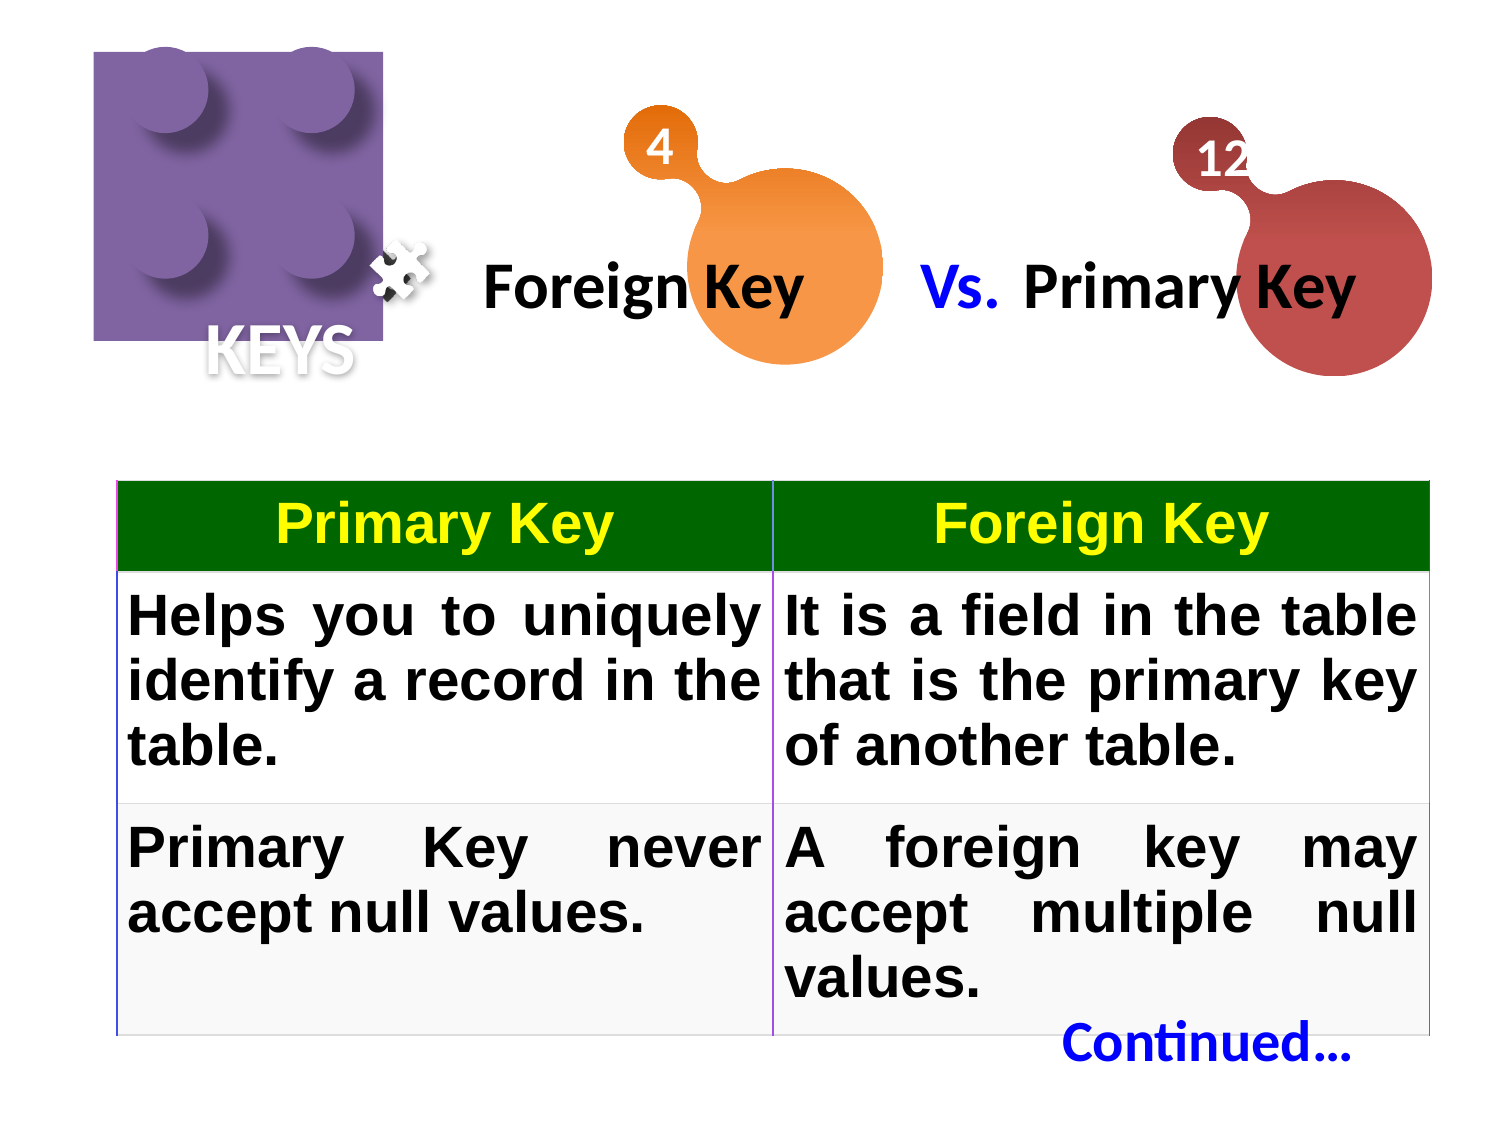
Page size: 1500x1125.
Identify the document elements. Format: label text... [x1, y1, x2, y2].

table_header Primary Key [118, 481, 772, 571]
text_box KEYS [140, 316, 422, 398]
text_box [93, 46, 384, 342]
table_cell A foreign key may accept multiple null values. [774, 804, 1429, 1034]
picture [362, 234, 437, 309]
text_box Foreign Key [468, 234, 823, 330]
table_cell It is a field in the table that is the primary key of another table. [774, 573, 1429, 803]
table_cell Primary Key never accept null values. [118, 804, 772, 1034]
text_box 4 [623, 105, 884, 365]
table_cell Helps you to uniquely identify a record in the table. [118, 573, 772, 803]
text_box Primary Key [1008, 234, 1376, 330]
text_box Continued… [1042, 996, 1369, 1082]
text_box Vs. [904, 234, 1008, 330]
text_box 12 [1172, 117, 1433, 377]
table_header Foreign Key [774, 481, 1429, 571]
